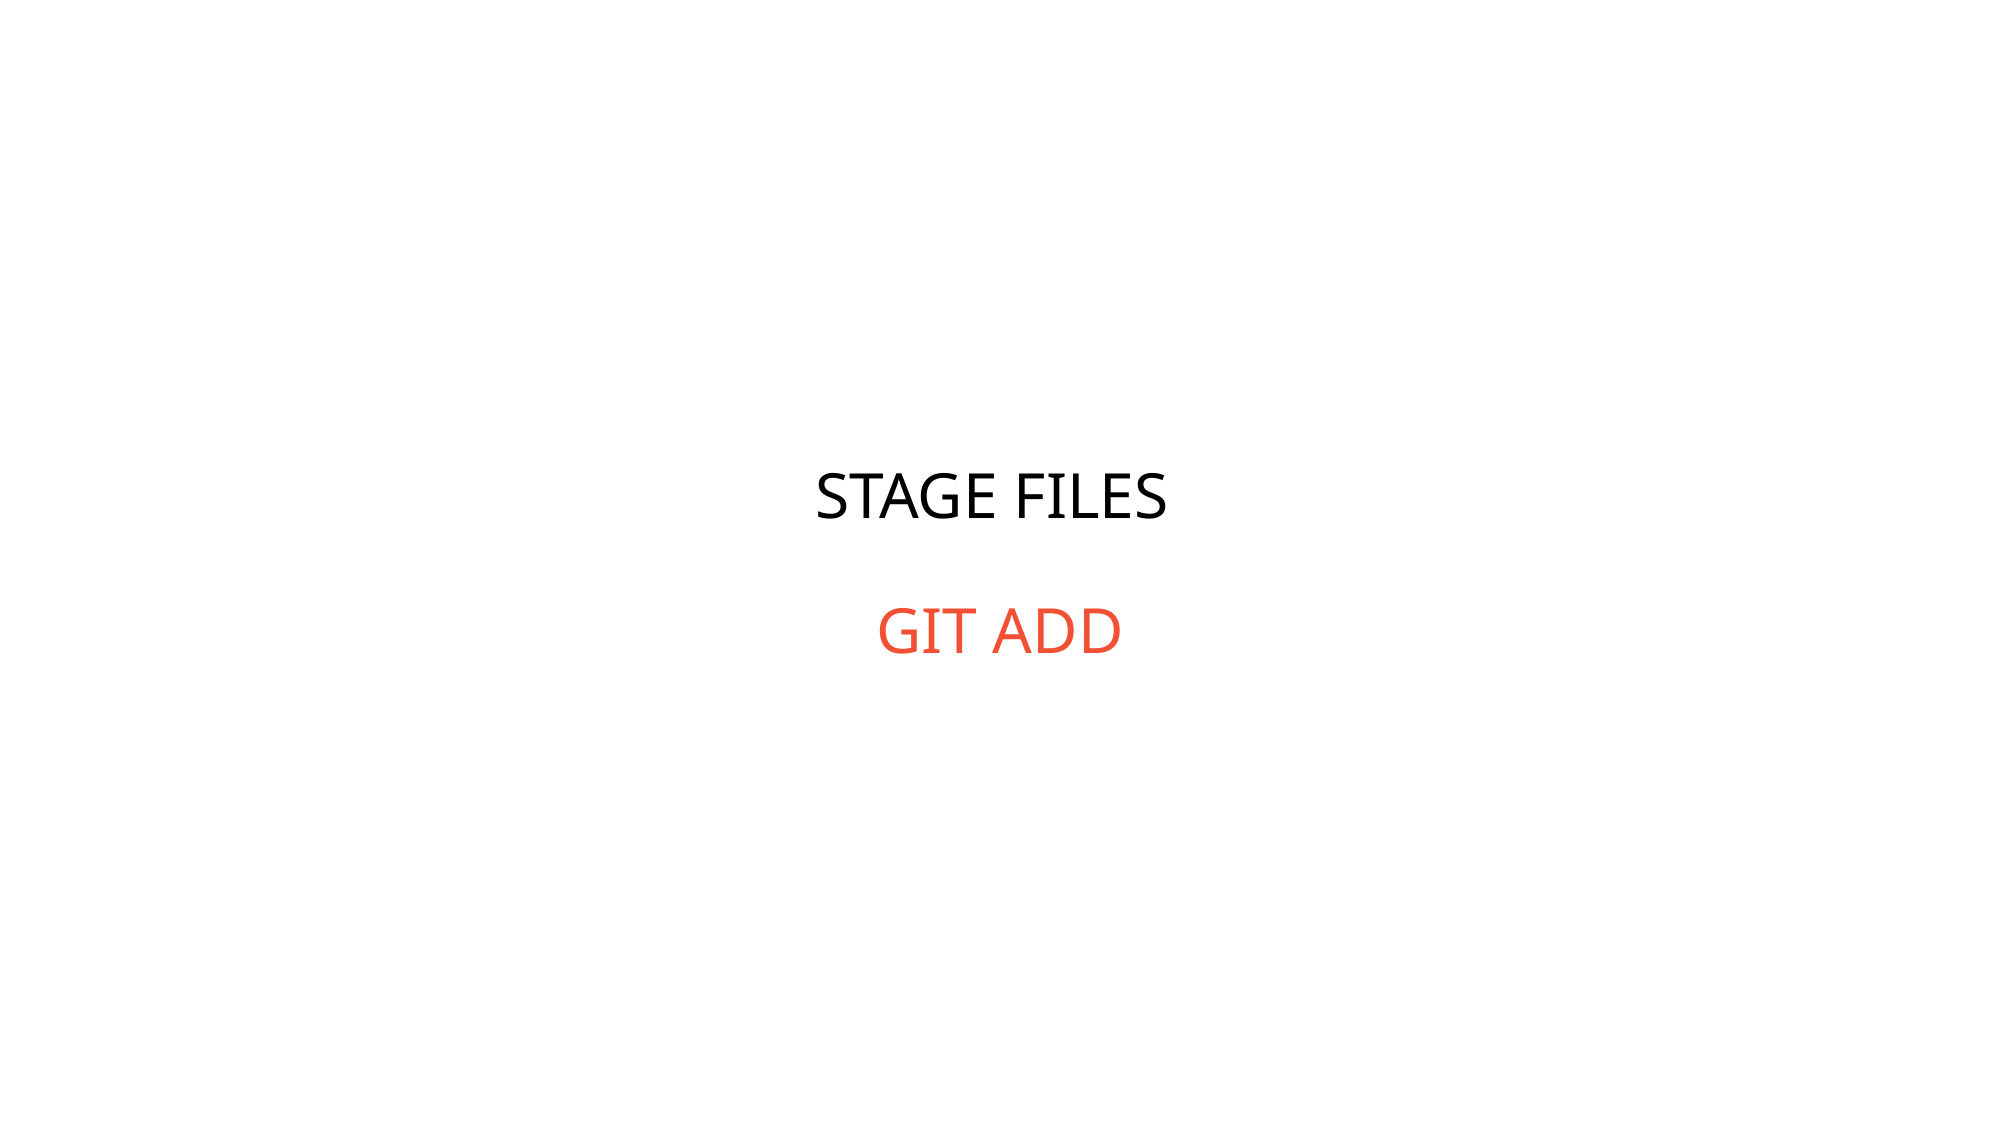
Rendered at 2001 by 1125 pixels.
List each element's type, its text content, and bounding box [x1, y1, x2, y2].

title Stage files git add [137, 457, 1863, 675]
